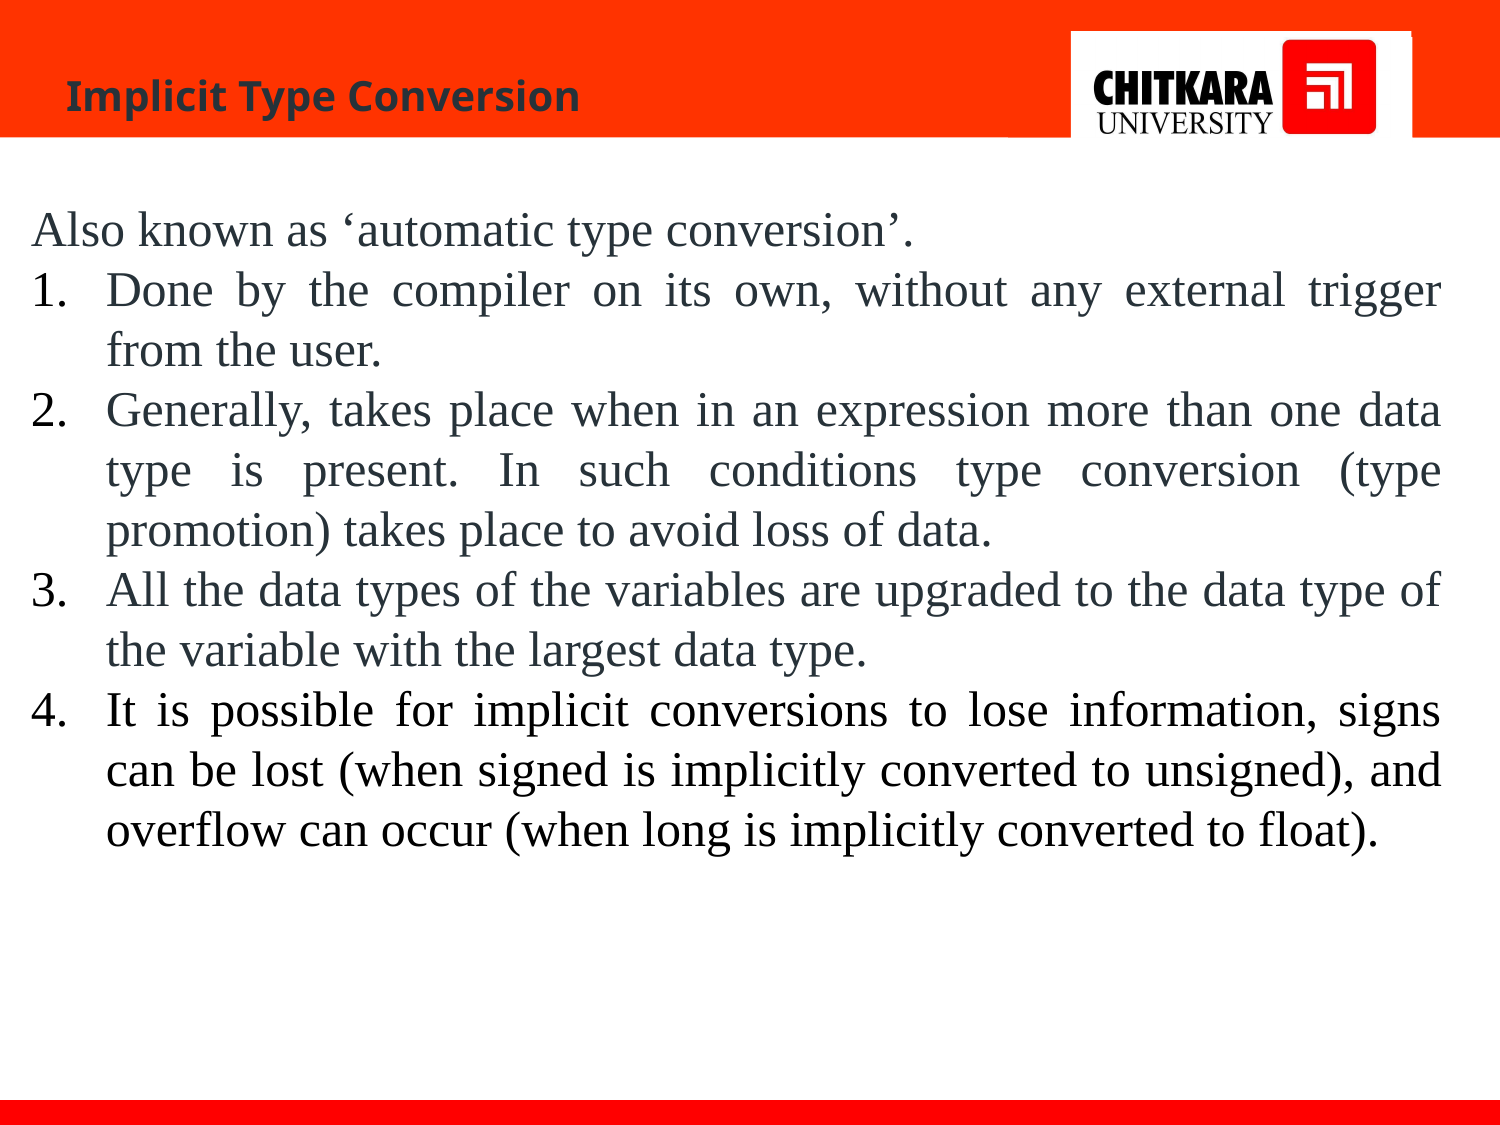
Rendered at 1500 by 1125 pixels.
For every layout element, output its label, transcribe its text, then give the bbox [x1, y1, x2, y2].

text_box Also known as ‘automatic type conversion’. Done by the compiler on its own, without any external trigger from the user. Generally, takes place when in an expression more than one data type is present. In such conditions type conversion (type promotion) takes place to avoid loss of data. All the data types of the variables are upgraded to the data type of the variable with the largest data type. It is possible for implicit conversions to lose information, signs can be lost (when signed is implicitly converted to unsigned), and overflow can occur (when long is implicitly converted to float). [15, 189, 1458, 865]
picture [1074, 37, 1391, 138]
title Implicit Type Conversion [65, 14, 965, 128]
